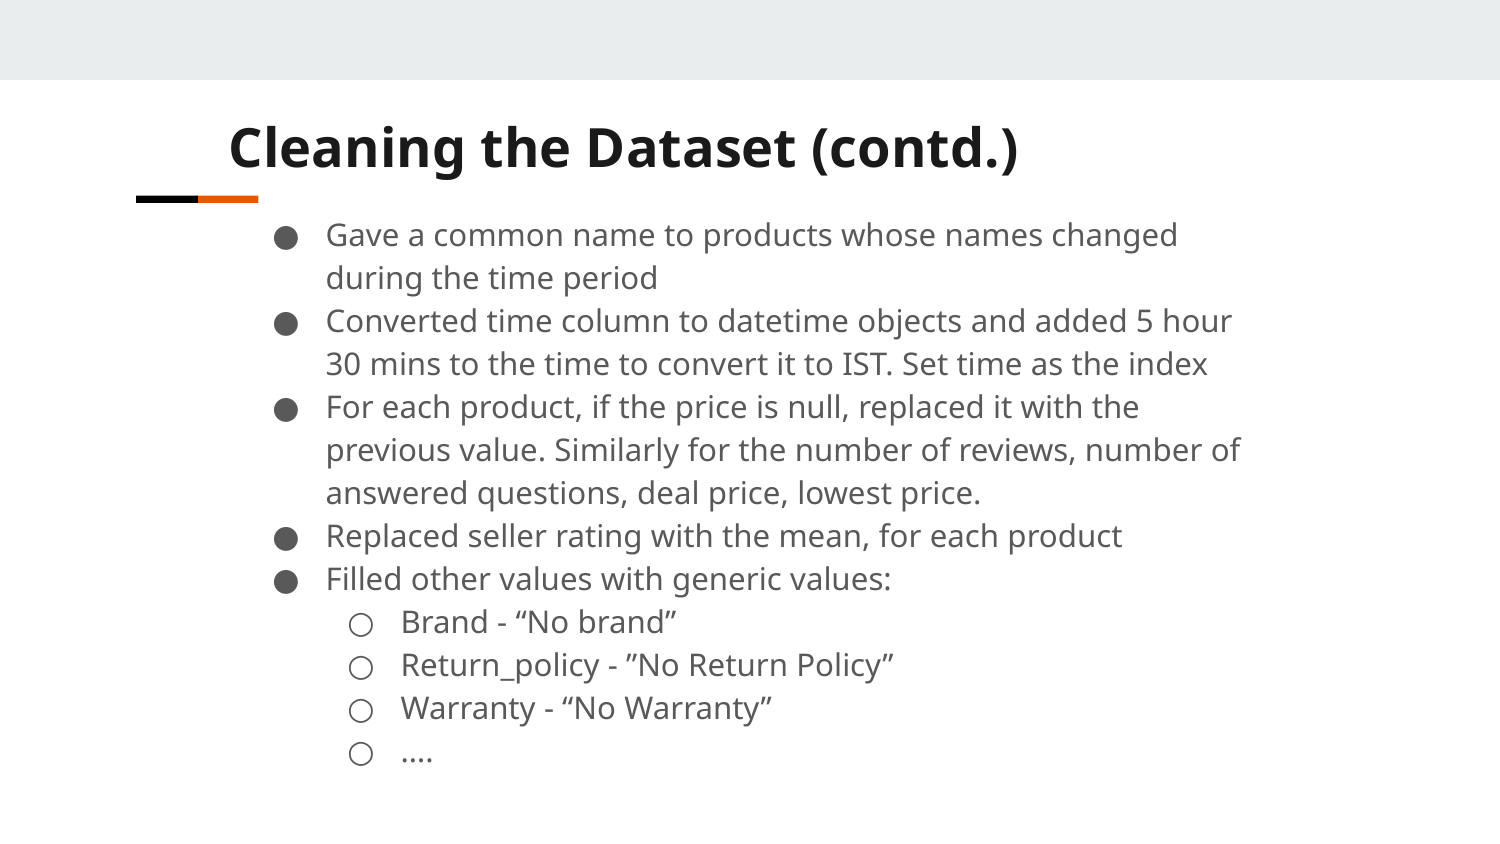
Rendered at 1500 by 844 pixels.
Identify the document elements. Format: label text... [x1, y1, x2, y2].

text_box Gave a common name to products whose names changed during the time period Converted time column to datetime objects and added 5 hour 30 mins to the time to convert it to IST. Set time as the index For each product, if the price is null, replaced it with the previous value. Similarly for the number of reviews, number of answered questions, deal price, lowest price. Replaced seller rating with the mean, for each product Filled other values with generic values: Brand - “No brand” Return_policy - ”No Return Policy” Warranty - “No Warranty” …. [235, 194, 1260, 792]
text_box Cleaning the Dataset (contd.) [214, 98, 1208, 195]
